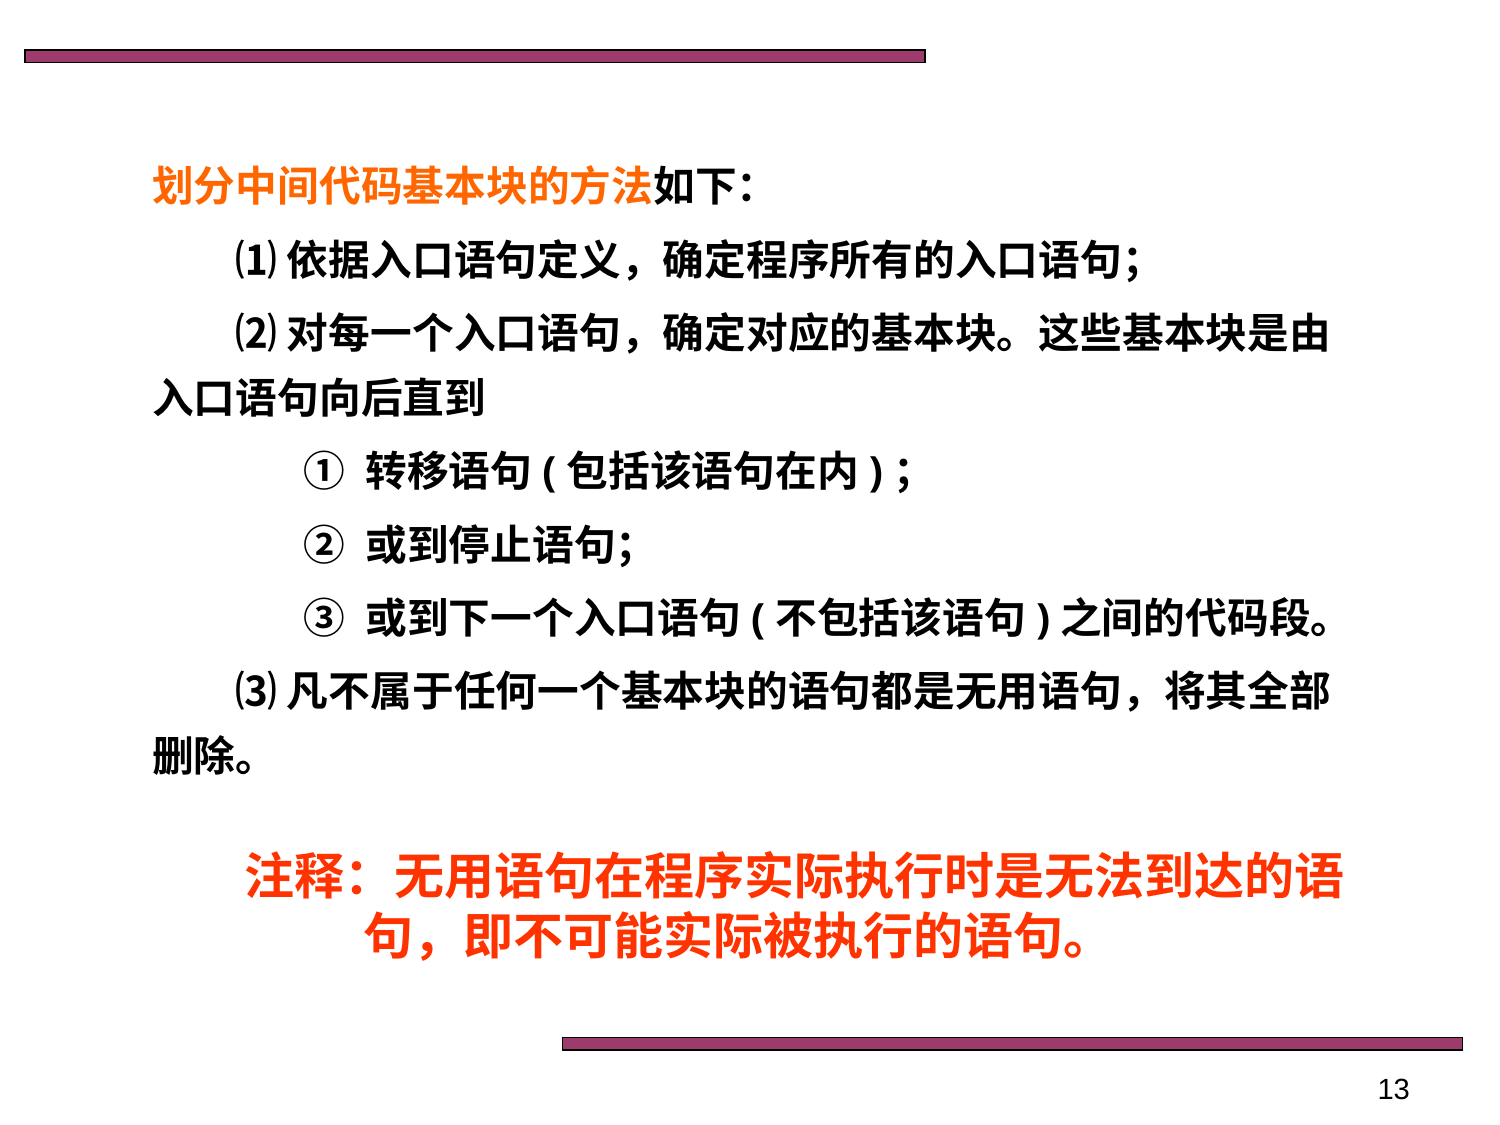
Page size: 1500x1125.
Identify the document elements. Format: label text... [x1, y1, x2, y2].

slide_number 13 [1074, 1062, 1425, 1103]
text_box 注释：无用语句在程序实际执行时是无法到达的语句，即不可能实际被执行的语句。 [125, 837, 1363, 973]
text_box 划分中间代码基本块的方法如下： ⑴ 依据入口语句定义，确定程序所有的入口语句； ⑵ 对每一个入口语句，确定对应的基本块。这些基本块是由入口语句向后直到 ① 转移语句(包括该语句在内)； ② 或到停止语句； ③ 或到下一个入口语句(不包括该语句)之间的代码段。 ⑶ 凡不属于任何一个基本块的语句都是无用语句，将其全部删除。 [137, 137, 1375, 788]
